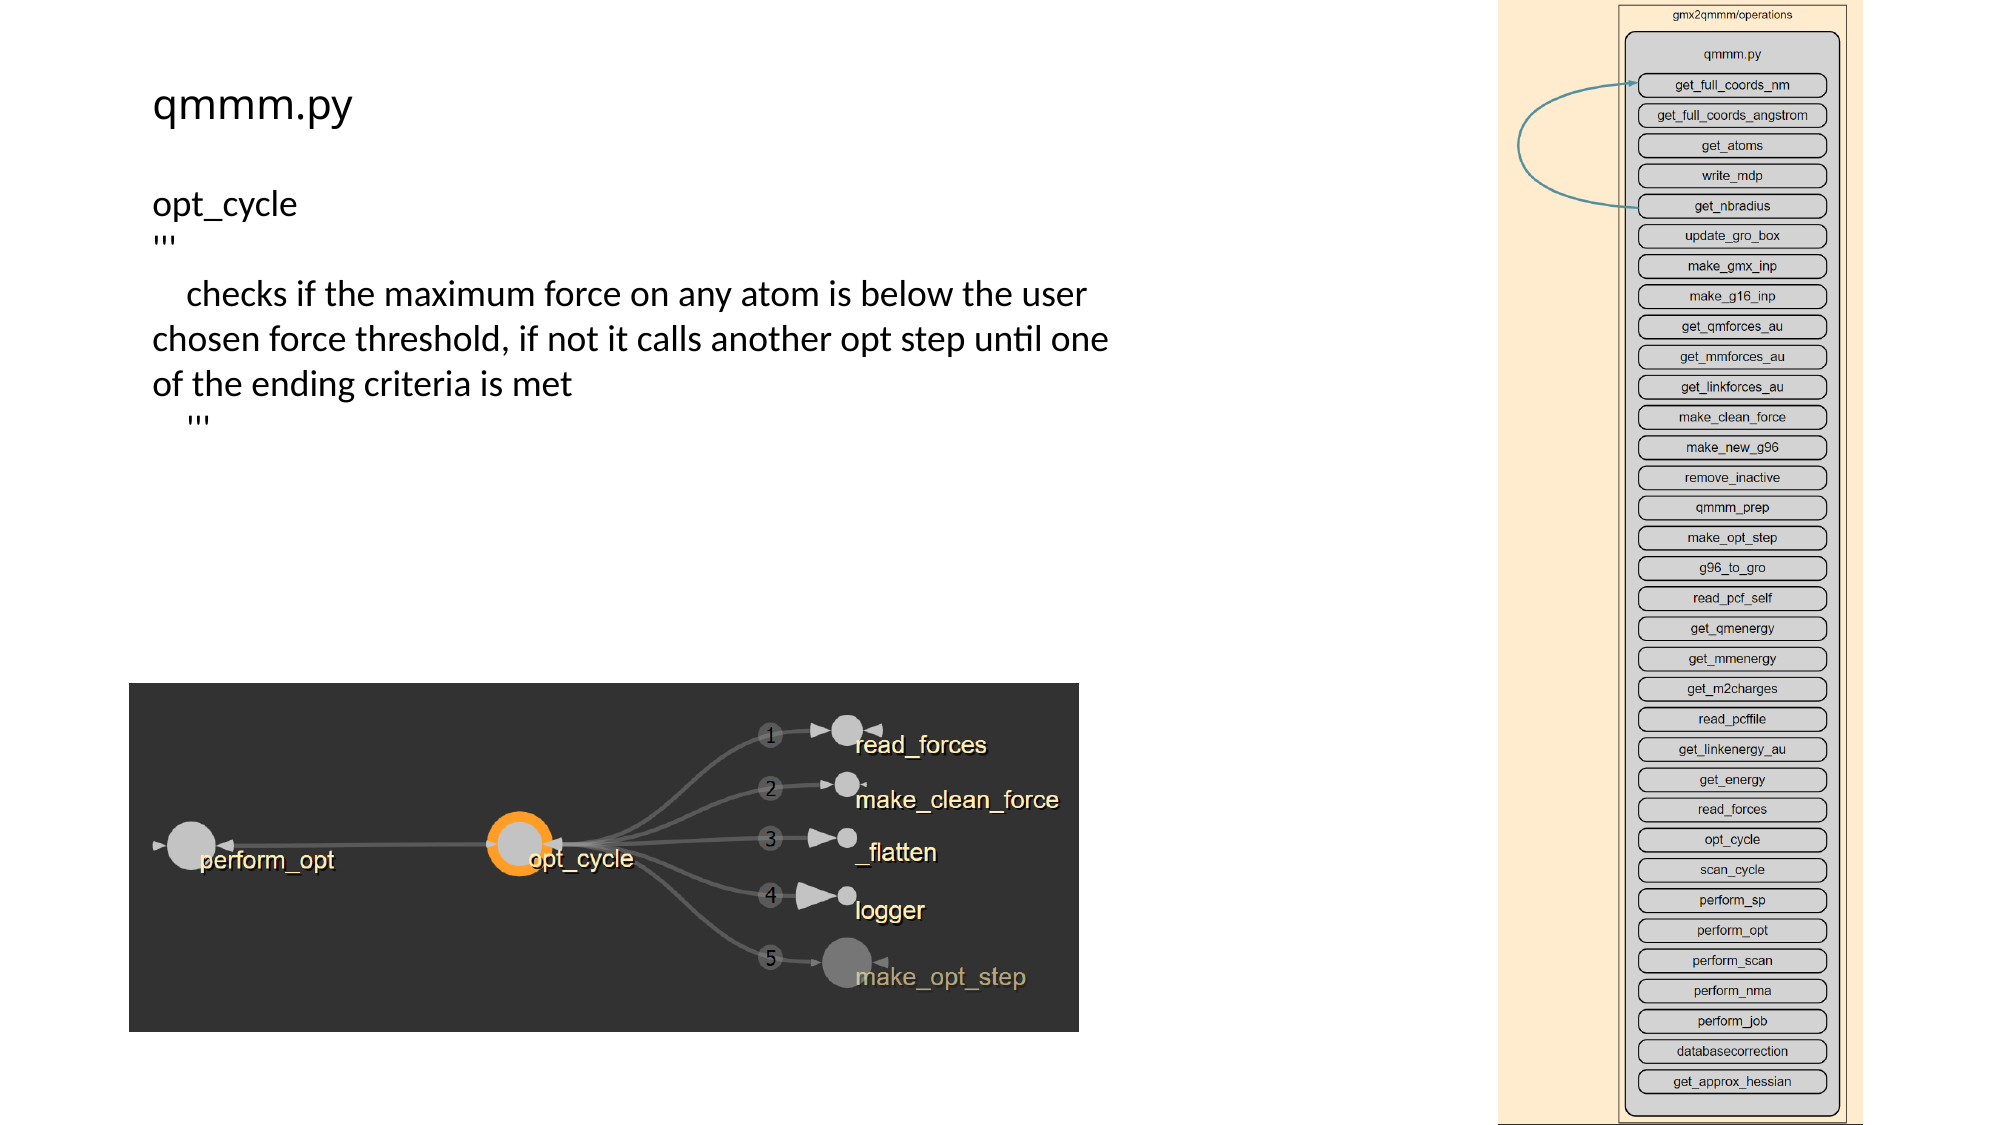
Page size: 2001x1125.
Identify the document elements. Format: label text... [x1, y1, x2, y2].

title qmmm.py [137, 59, 1498, 152]
picture [1498, 0, 1863, 1125]
text_box opt_cycle ''' checks if the maximum force on any atom is below the user chosen force threshold, if not it calls another opt step until one of the ending criteria is met ''' [137, 171, 1138, 457]
picture [128, 683, 1079, 1032]
